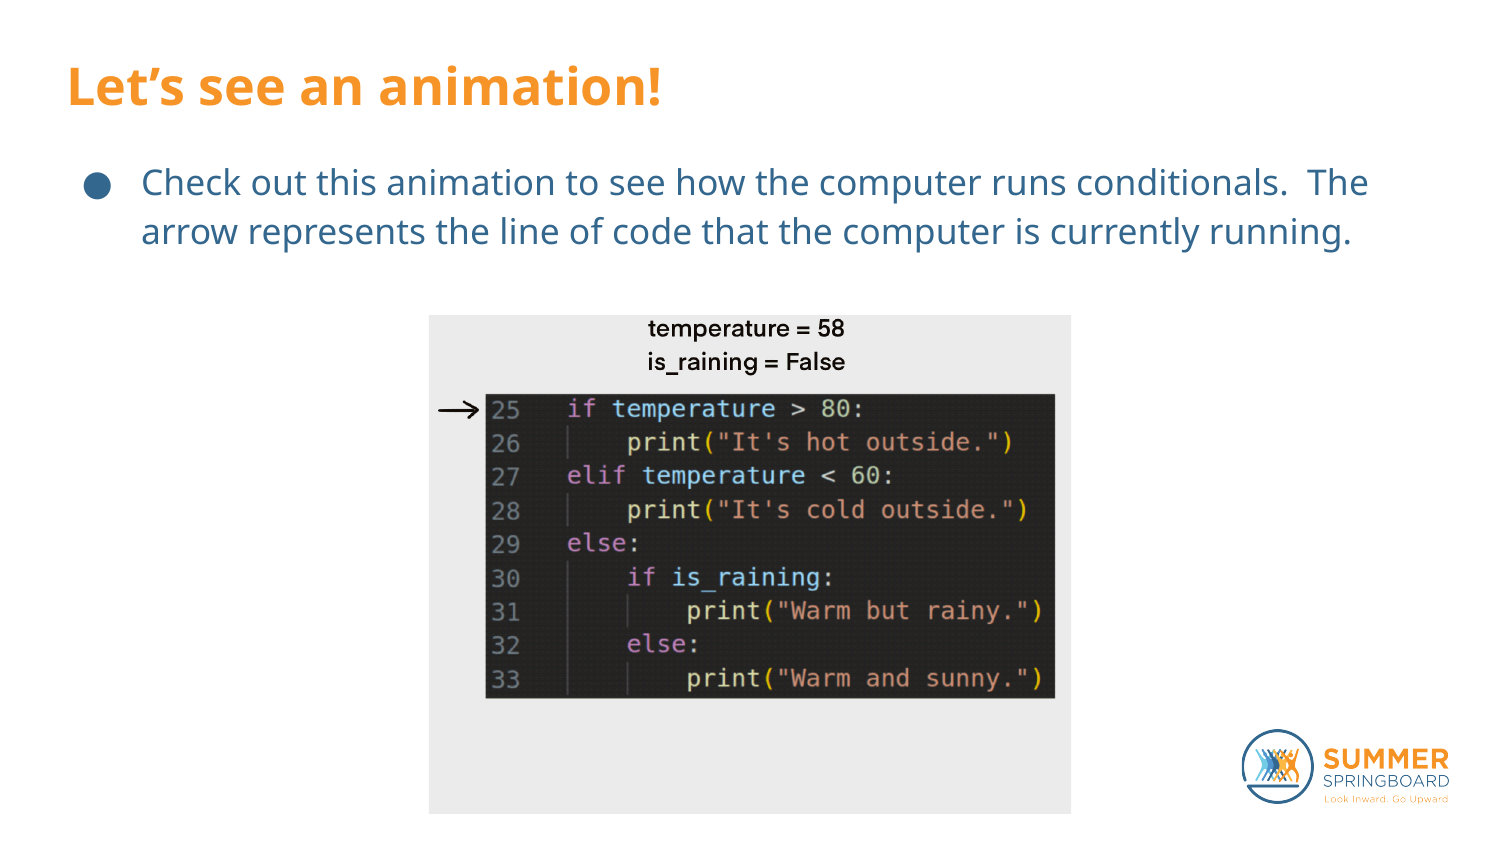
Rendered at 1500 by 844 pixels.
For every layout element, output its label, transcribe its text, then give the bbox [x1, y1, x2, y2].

picture [428, 315, 1072, 814]
list Check out this animation to see how the computer runs conditionals. The arrow represents the line of code that the computer is currently running. [51, 139, 1449, 714]
picture [1241, 729, 1449, 804]
title Let’s see an animation! [51, 26, 1449, 139]
